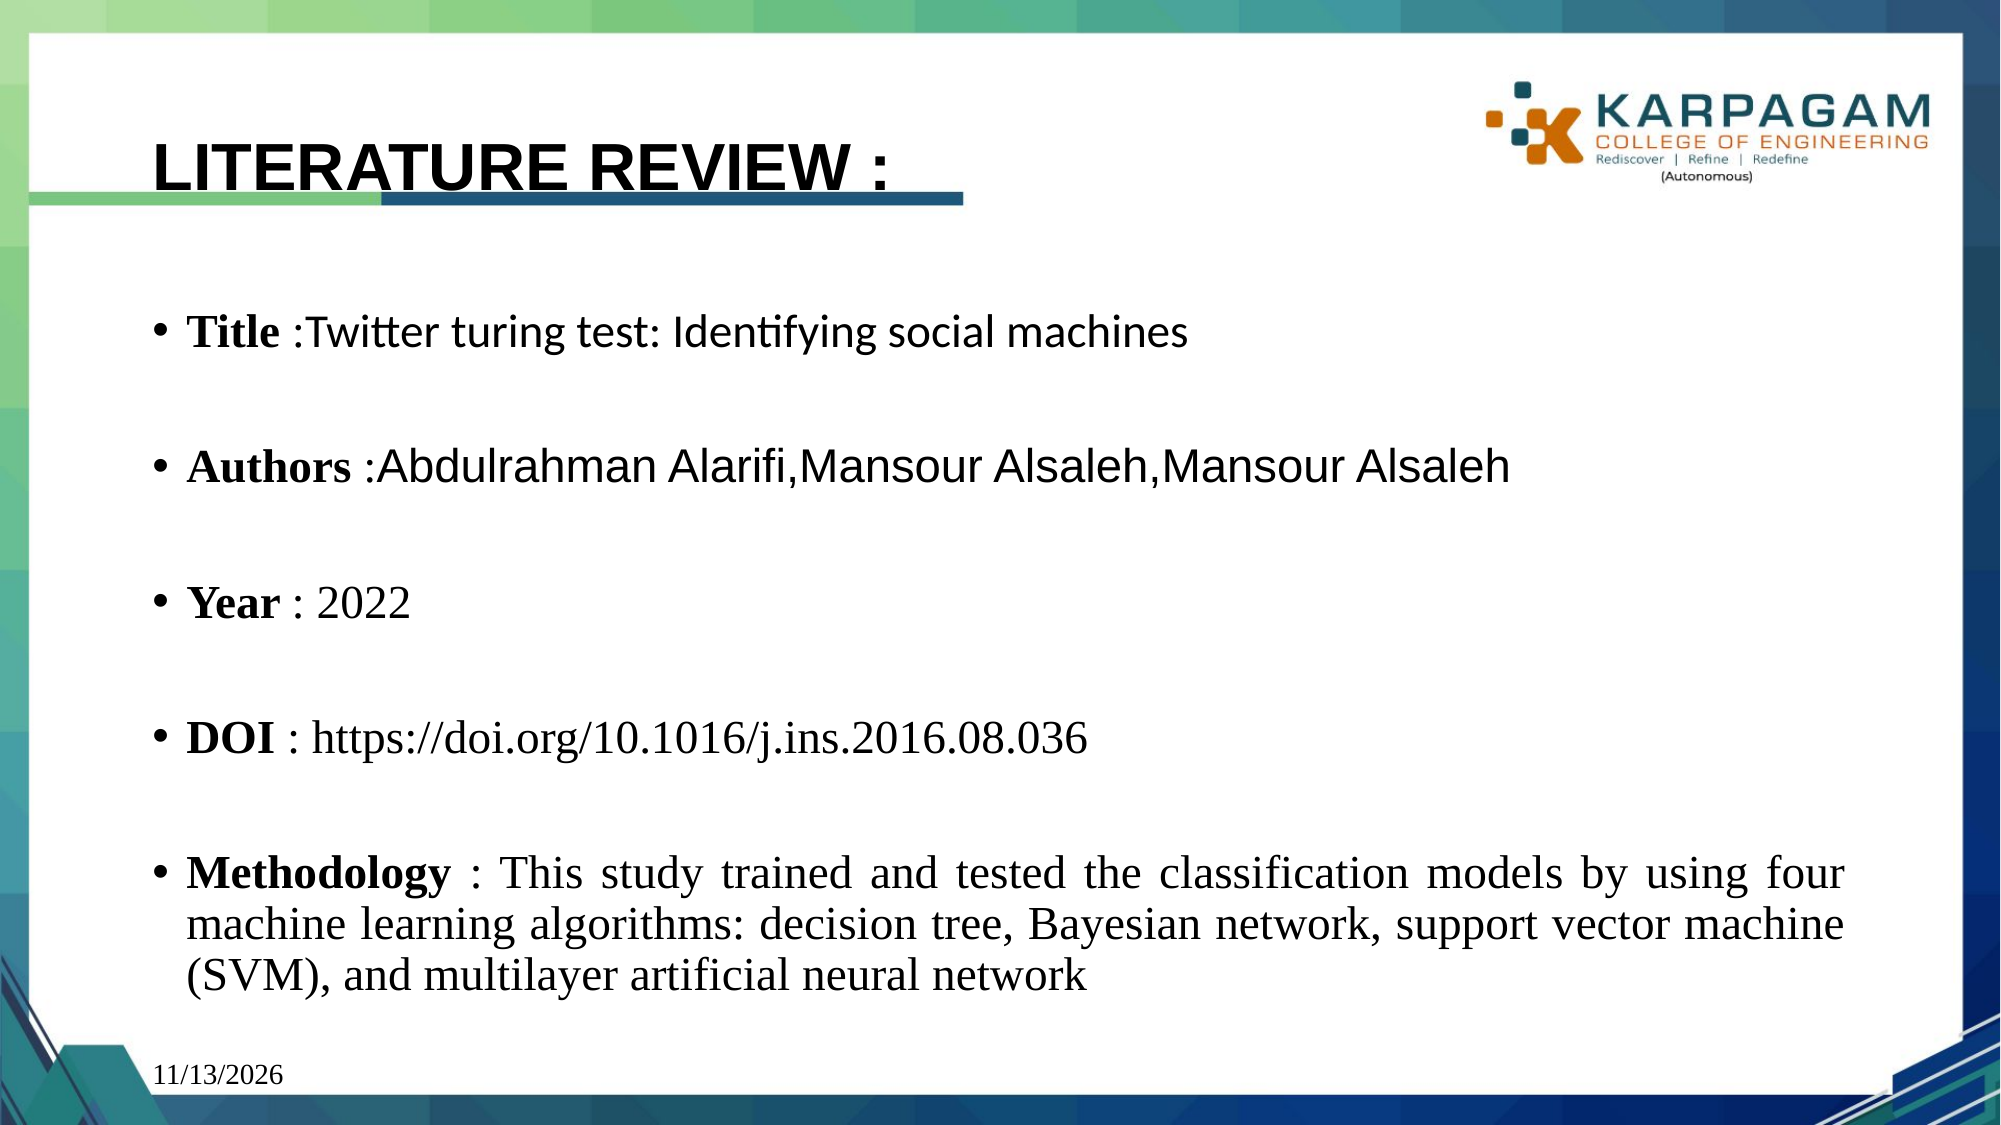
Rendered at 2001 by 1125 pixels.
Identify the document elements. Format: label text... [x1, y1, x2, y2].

picture [0, 0, 2001, 1125]
slide_number [137, 1042, 588, 1103]
slide_number [1412, 1042, 1863, 1103]
footer [662, 1042, 1338, 1103]
title LITERATURE REVIEW : [137, 59, 1863, 278]
list Title :Twitter turing test: Identifying social machines Authors :Abdulrahman Alarifi,Mansour Alsaleh,Mansour Alsaleh Year : 2022 DOI : https://doi.org/10.1016/j.ins.2016.08.036 Methodology : This study trained and tested the classification models by using four machine learning algorithms: decision tree, Bayesian network, support vector machine (SVM), and multilayer artificial neural network [137, 299, 1863, 1014]
